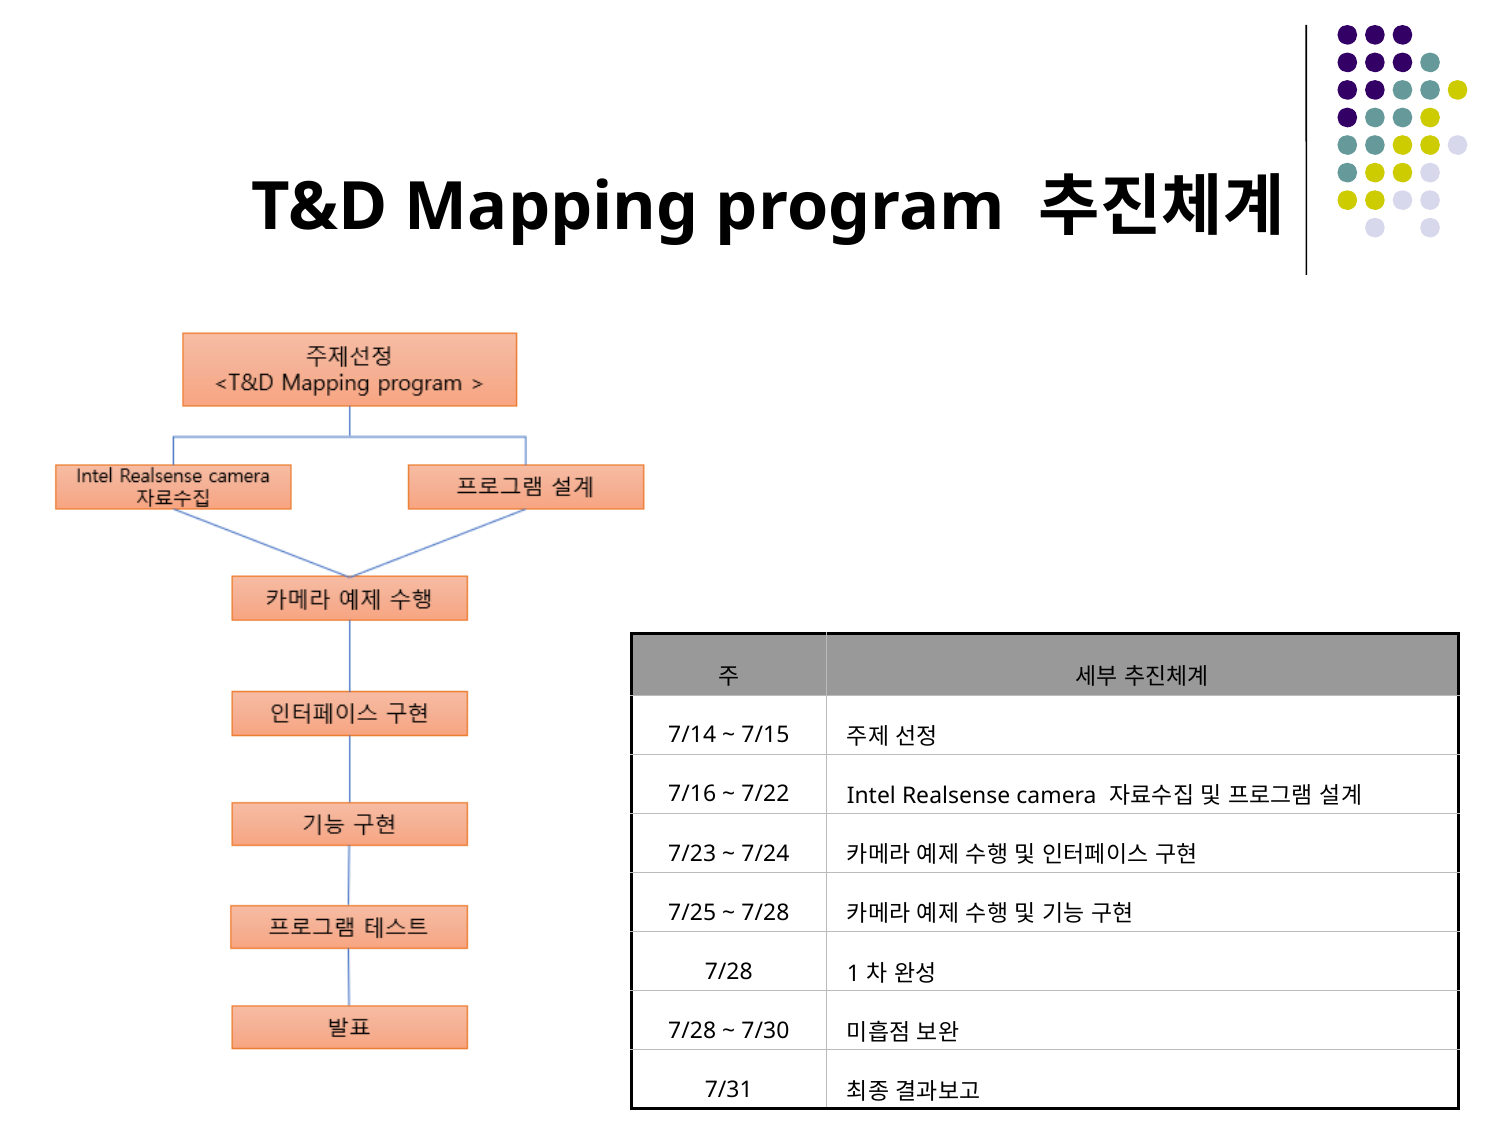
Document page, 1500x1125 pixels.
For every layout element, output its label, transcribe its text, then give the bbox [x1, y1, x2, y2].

table_cell 1차 완성 [827, 932, 1457, 990]
table_header 주 [693, 635, 826, 695]
table_header 세부 추진체계 [827, 635, 1457, 695]
table_cell 7/28 [693, 932, 826, 990]
picture [17, 308, 688, 1070]
table_cell 7/25 ~ 7/28 [693, 873, 826, 931]
table_cell Intel Realsense camera 자료수집 및 프로그램 설계 [827, 755, 1457, 813]
table_cell 7/23 ~ 7/24 [693, 814, 826, 872]
table_cell 최종 결과보고 [827, 1050, 1457, 1107]
table_cell 7/31 [633, 1050, 826, 1107]
table_cell 미흡점 보완 [827, 991, 1457, 1049]
table_cell 카메라 예제 수행 및 인터페이스 구현 [827, 814, 1457, 872]
table_cell 7/16 ~ 7/22 [693, 755, 826, 813]
table_cell 카메라 예제 수행 및 기능 구현 [827, 873, 1457, 931]
table_cell 7/28 ~ 7/30 [693, 991, 826, 1049]
title T&D Mapping program 추진체계 [37, 37, 1300, 250]
table_cell 주제 선정 [827, 696, 1457, 754]
table_cell 7/14 ~ 7/15 [693, 696, 826, 754]
